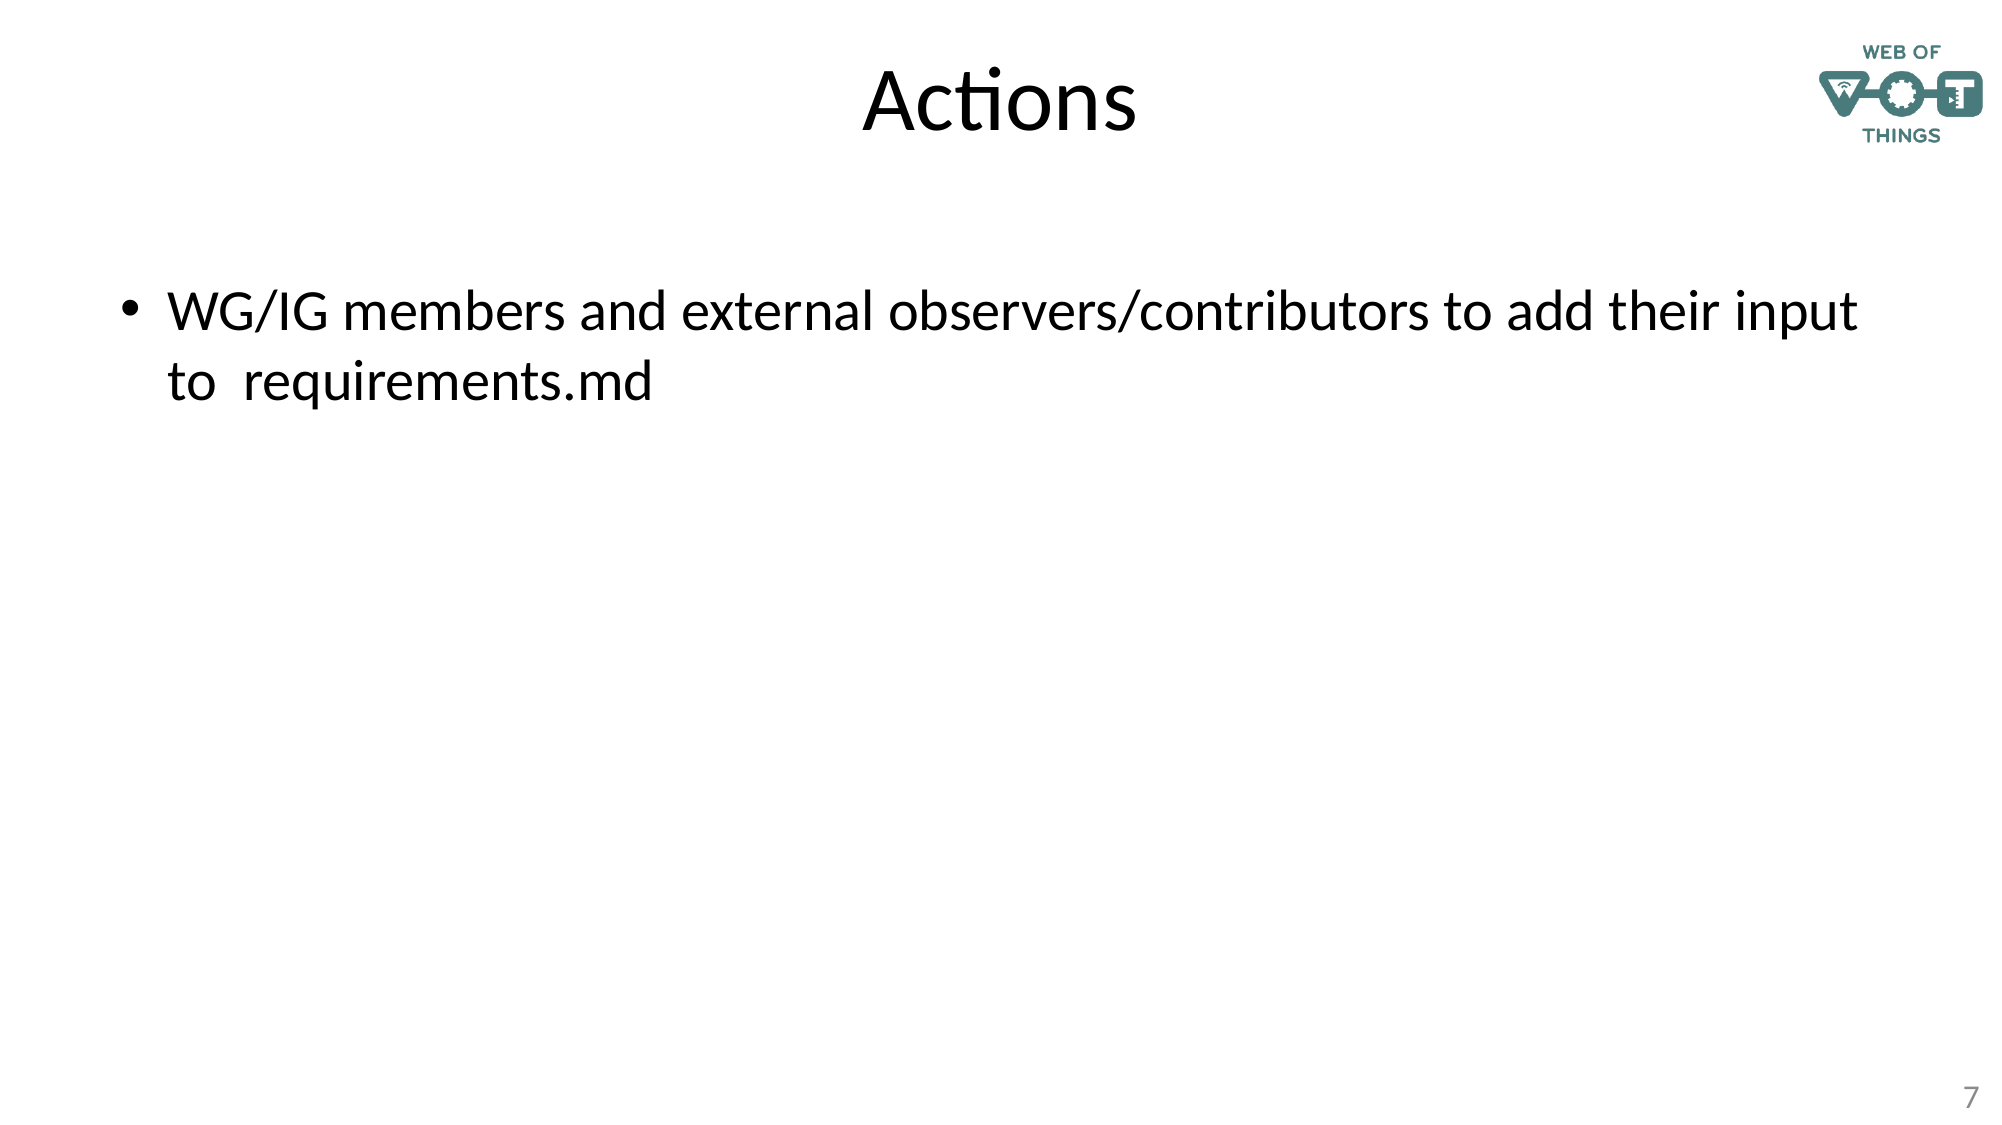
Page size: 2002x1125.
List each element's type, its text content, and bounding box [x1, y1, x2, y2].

slide_number 7 [1532, 1065, 2000, 1125]
list WG/IG members and external observers/contributors to add their input to requirements.md [100, 262, 1901, 1005]
title Actions [0, 0, 2001, 188]
